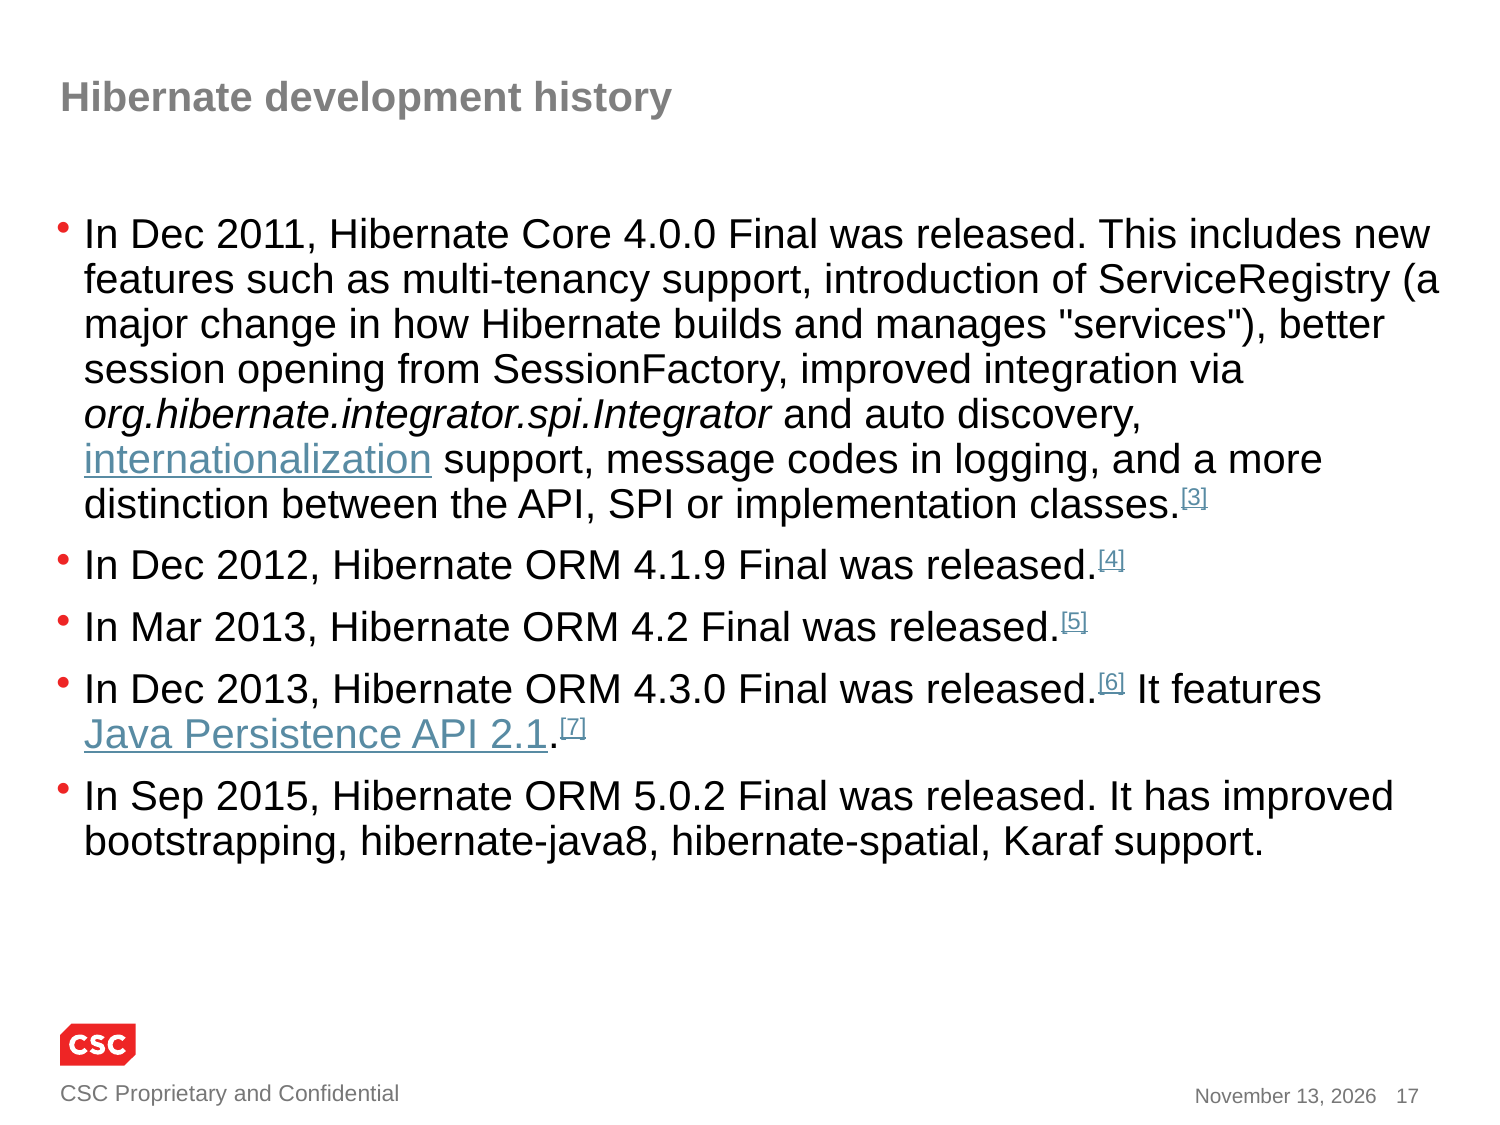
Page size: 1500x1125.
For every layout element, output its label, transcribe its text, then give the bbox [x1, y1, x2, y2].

list In Dec 2011, Hibernate Core 4.0.0 Final was released. This includes new features such as multi-tenancy support, introduction of ServiceRegistry (a major change in how Hibernate builds and manages "services"), better session opening from SessionFactory, improved integration via org.hibernate.integrator.spi.Integrator and auto discovery, internationalization support, message codes in logging, and a more distinction between the API, SPI or implementation classes.[3] In Dec 2012, Hibernate ORM 4.1.9 Final was released.[4] In Mar 2013, Hibernate ORM 4.2 Final was released.[5] In Dec 2013, Hibernate ORM 4.3.0 Final was released.[6] It features Java Persistence API 2.1.[7] In Sep 2015, Hibernate ORM 5.0.2 Final was released. It has improved bootstrapping, hibernate-java8, hibernate-spatial, Karaf support. [56, 212, 1444, 950]
title Hibernate development history [60, 75, 1440, 204]
